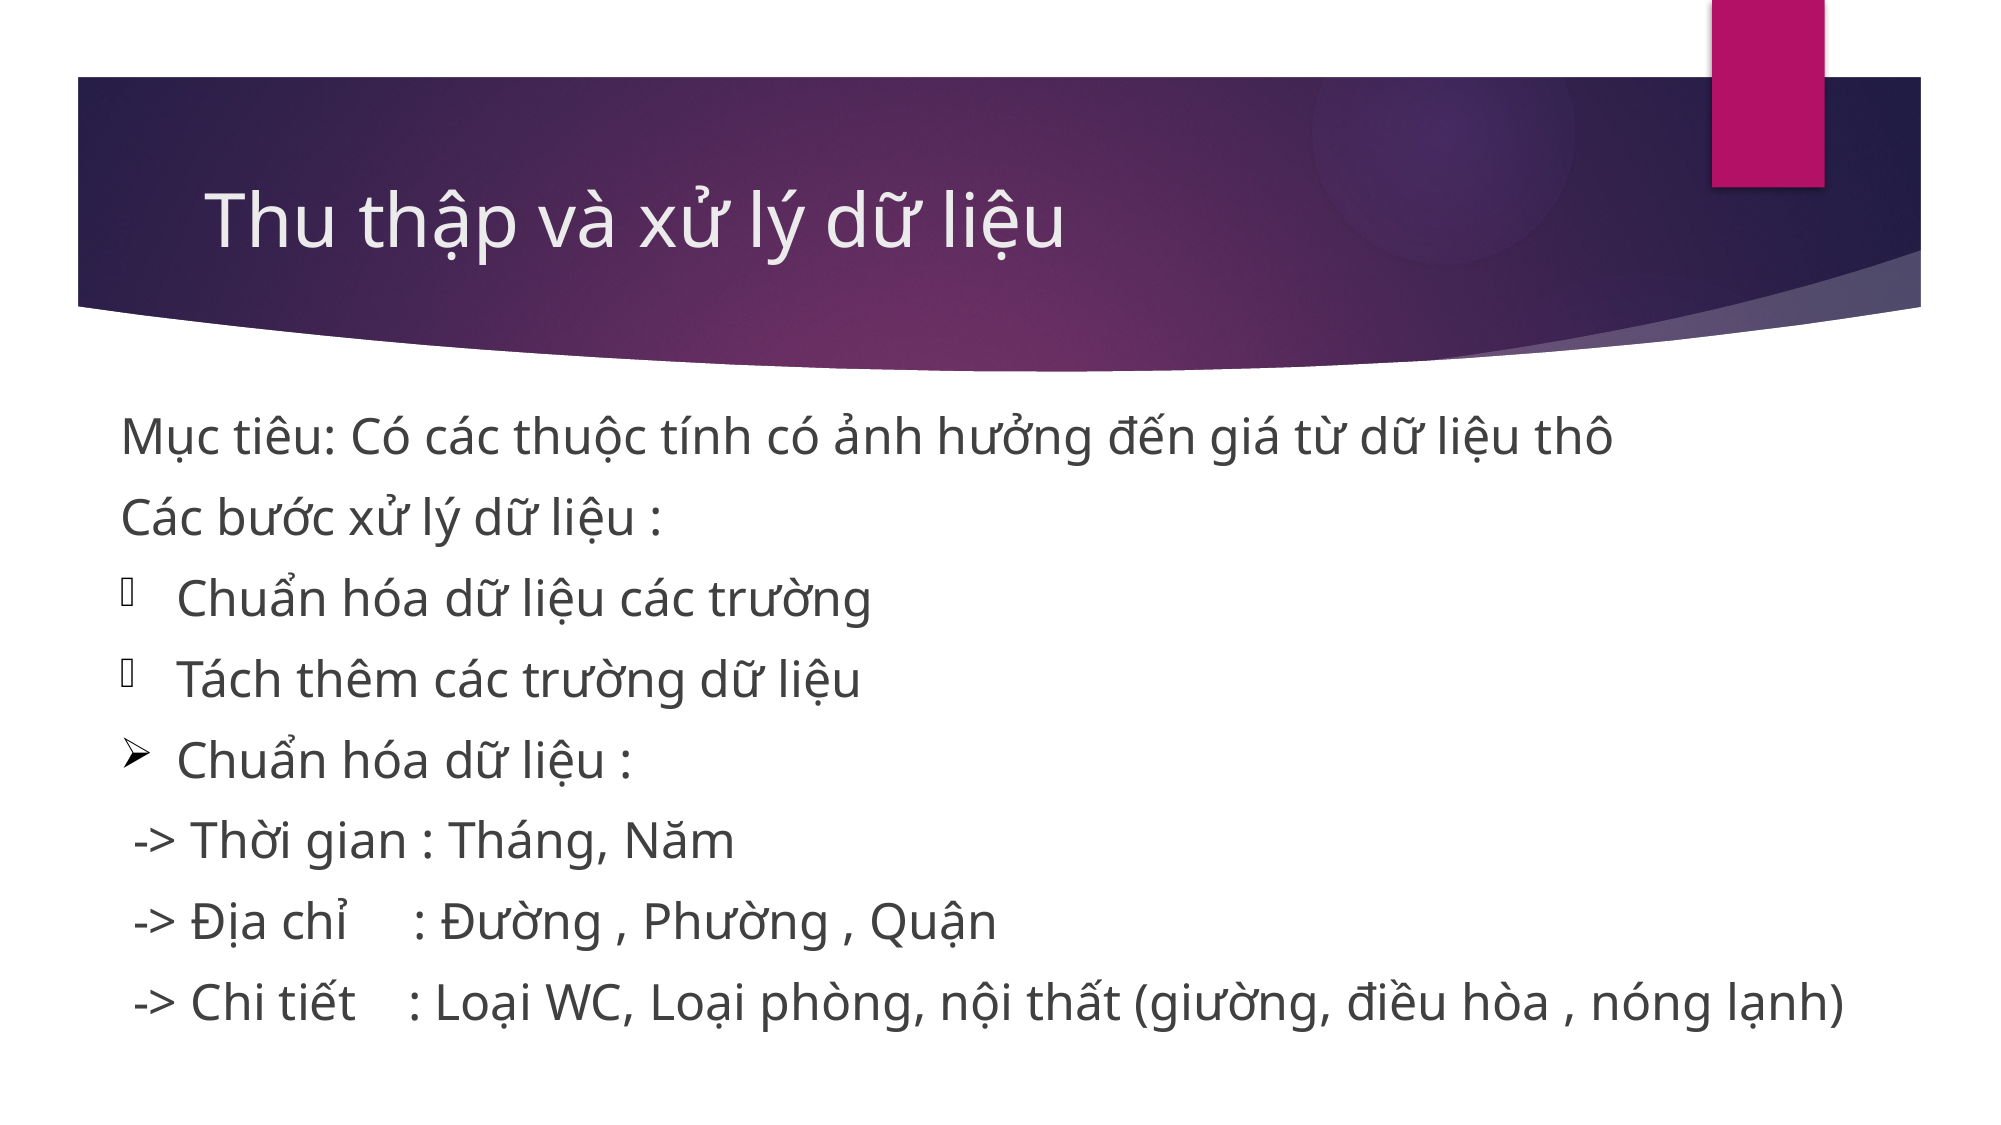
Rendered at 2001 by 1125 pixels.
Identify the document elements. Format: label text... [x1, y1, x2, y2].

text_box Mục tiêu: Có các thuộc tính có ảnh hưởng đến giá từ dữ liệu thô Các bước xử lý dữ liệu : Chuẩn hóa dữ liệu các trường Tách thêm các trường dữ liệu Chuẩn hóa dữ liệu : -> Thời gian : Tháng, Năm -> Địa chỉ : Đường , Phường , Quận -> Chi tiết : Loại WC, Loại phòng, nội thất (giường, điều hòa , nóng lạnh) [105, 397, 1903, 998]
title Thu thập và xử lý dữ liệu [189, 159, 1627, 276]
